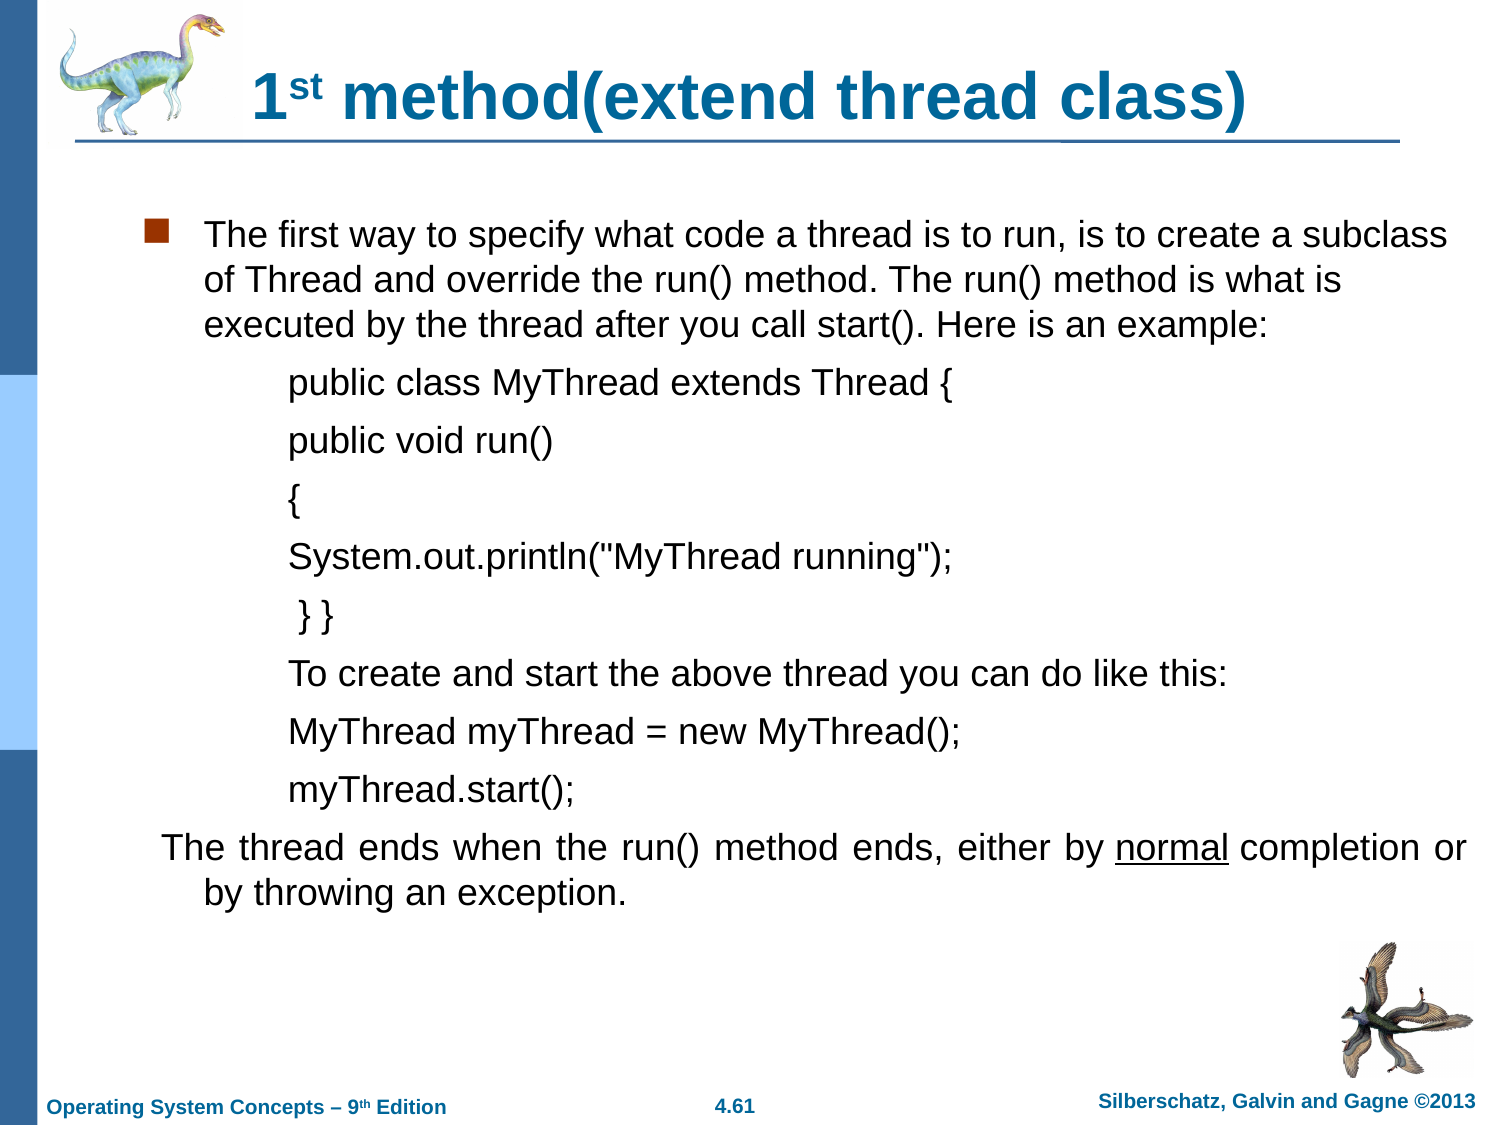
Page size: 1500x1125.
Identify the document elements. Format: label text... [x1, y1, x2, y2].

title 1st method(extend thread class) [74, 45, 1426, 141]
picture [1339, 946, 1474, 1078]
picture [46, 0, 243, 149]
list The first way to specify what code a thread is to run, is to create a subclass of Thread and override the run() method. The run() method is what is executed by the thread after you call start(). Here is an example: public class MyThread extends Thread { public void run() { System.out.println("MyThread running"); } } To create and start the above thread you can do like this: MyThread myThread = new MyThread(); myThread.start(); The thread ends when the run() method ends, either by normal completion or by throwing an exception. [132, 202, 1483, 946]
